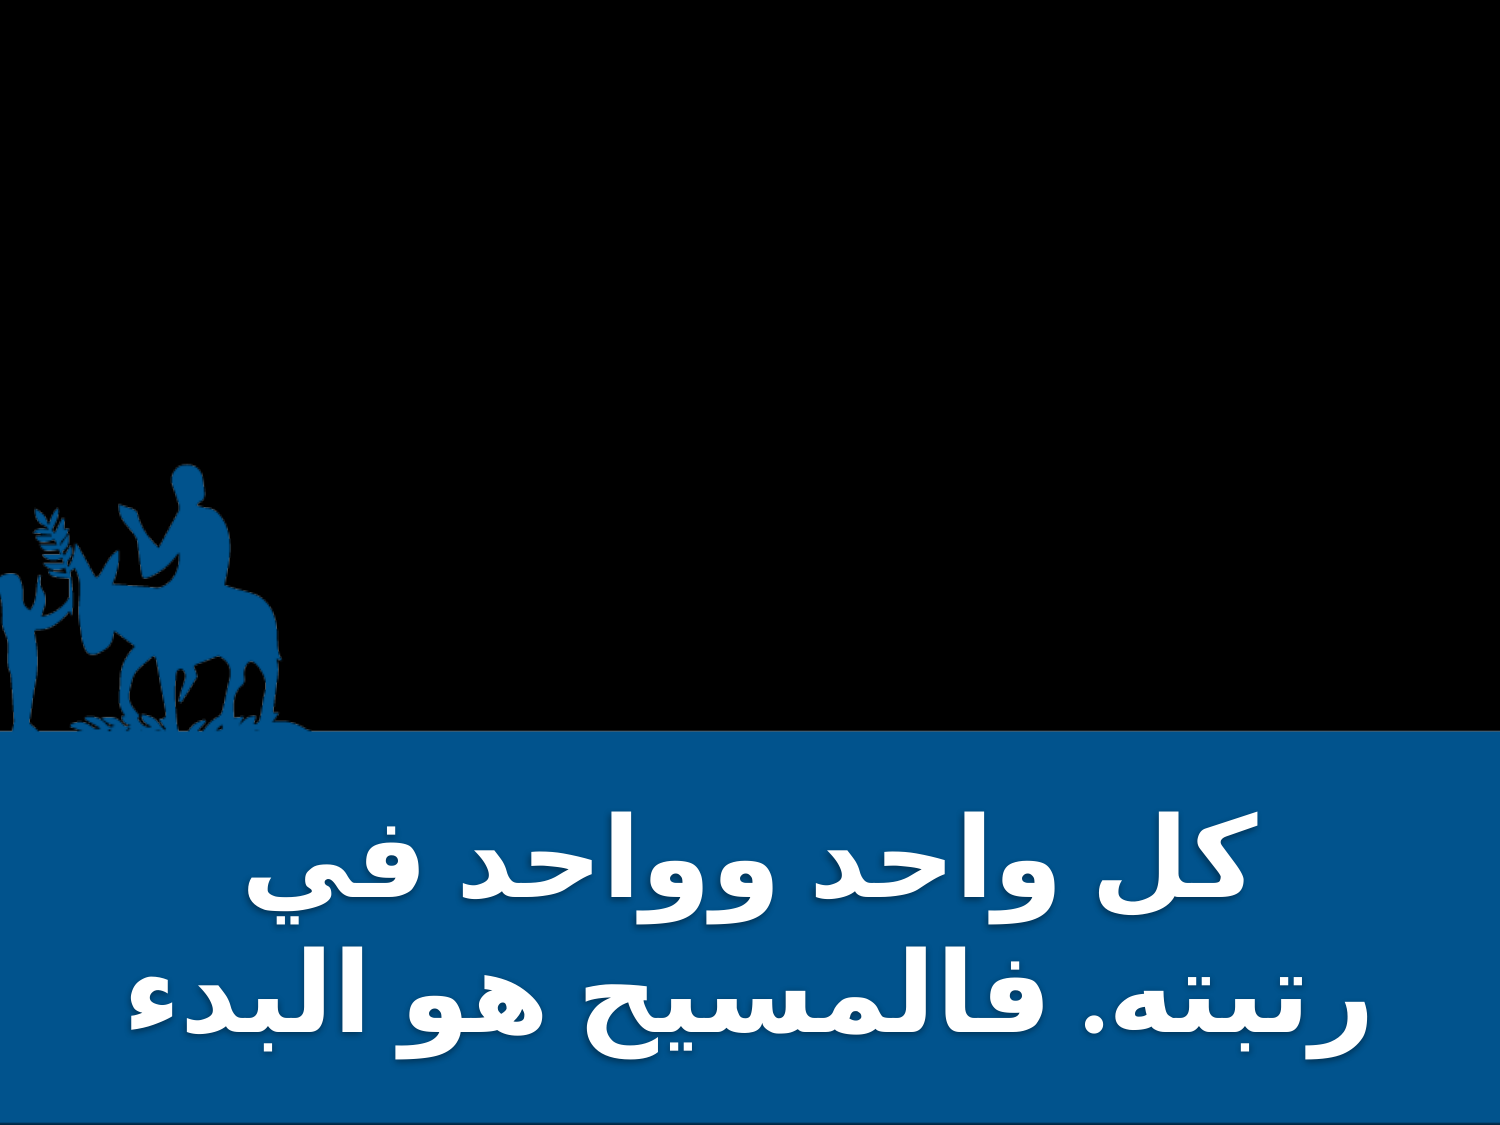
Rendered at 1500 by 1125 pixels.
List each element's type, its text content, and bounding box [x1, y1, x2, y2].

picture [0, 338, 1500, 1125]
text_box كل واحد وواحد في رتبته. فالمسيح هو البدء [55, 746, 1445, 1093]
